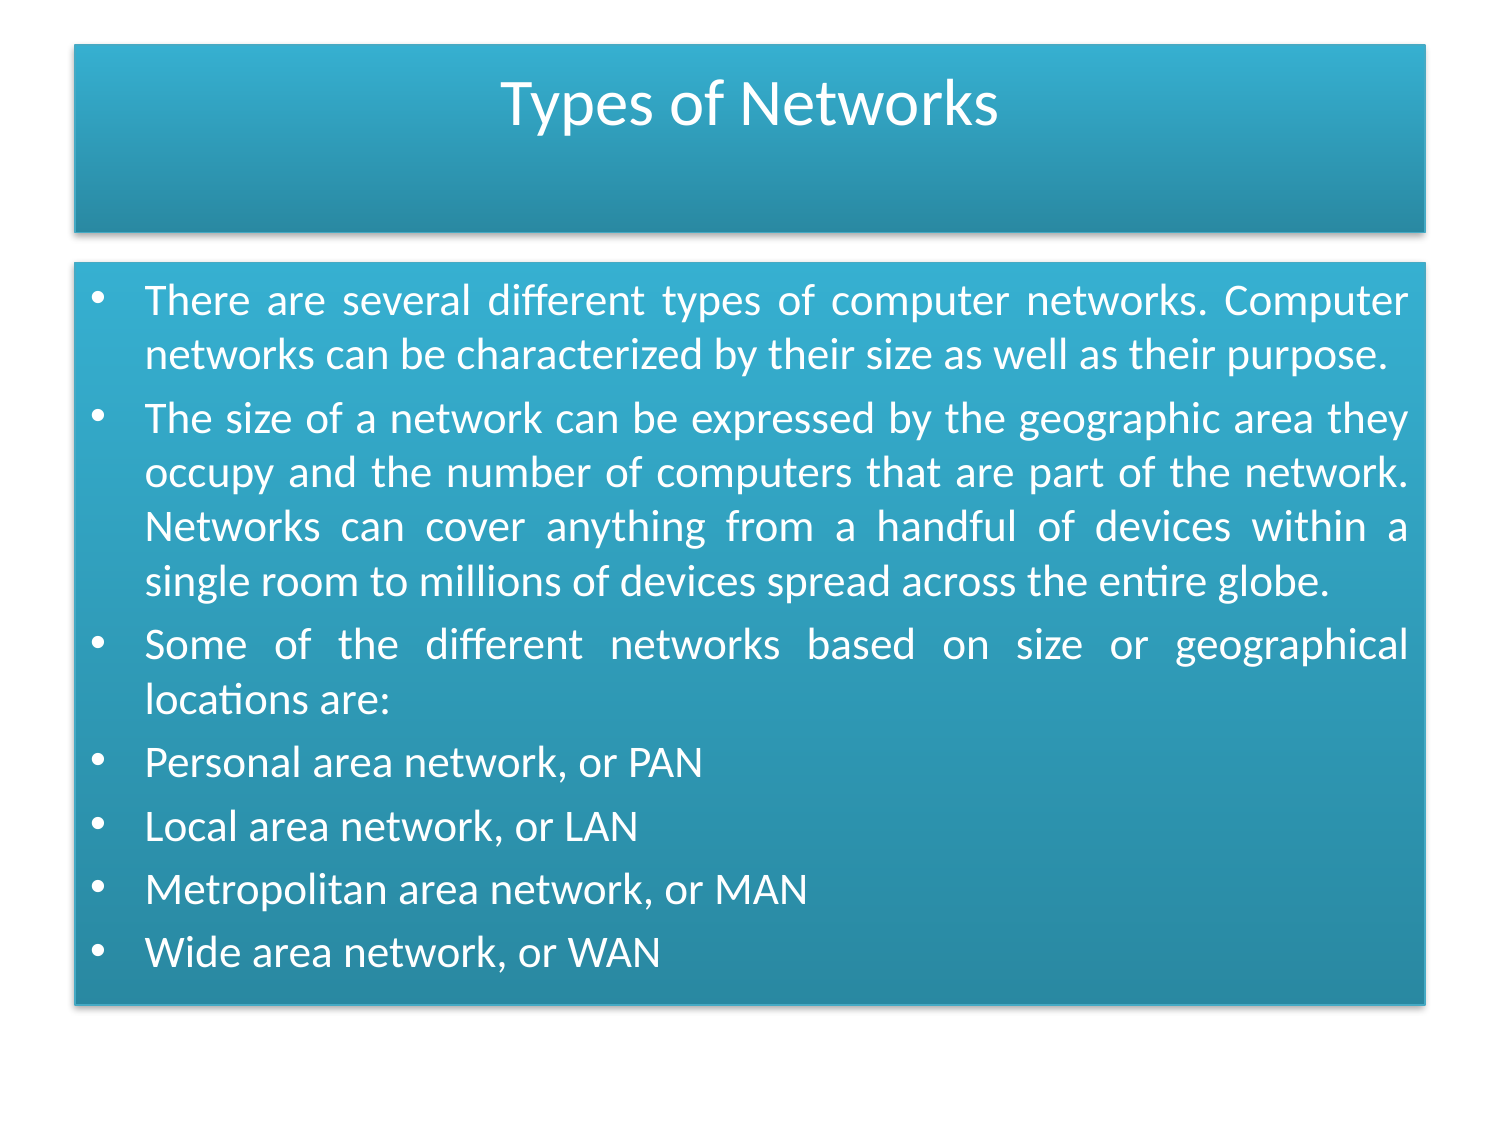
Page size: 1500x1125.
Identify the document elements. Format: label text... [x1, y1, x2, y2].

list There are several different types of computer networks. Computer networks can be characterized by their size as well as their purpose. The size of a network can be expressed by the geographic area they occupy and the number of computers that are part of the network. Networks can cover anything from a handful of devices within a single room to millions of devices spread across the entire globe. Some of the different networks based on size or geographical locations are: Personal area network, or PAN Local area network, or LAN Metropolitan area network, or MAN Wide area network, or WAN [74, 262, 1426, 1006]
title Types of Networks [74, 44, 1426, 233]
